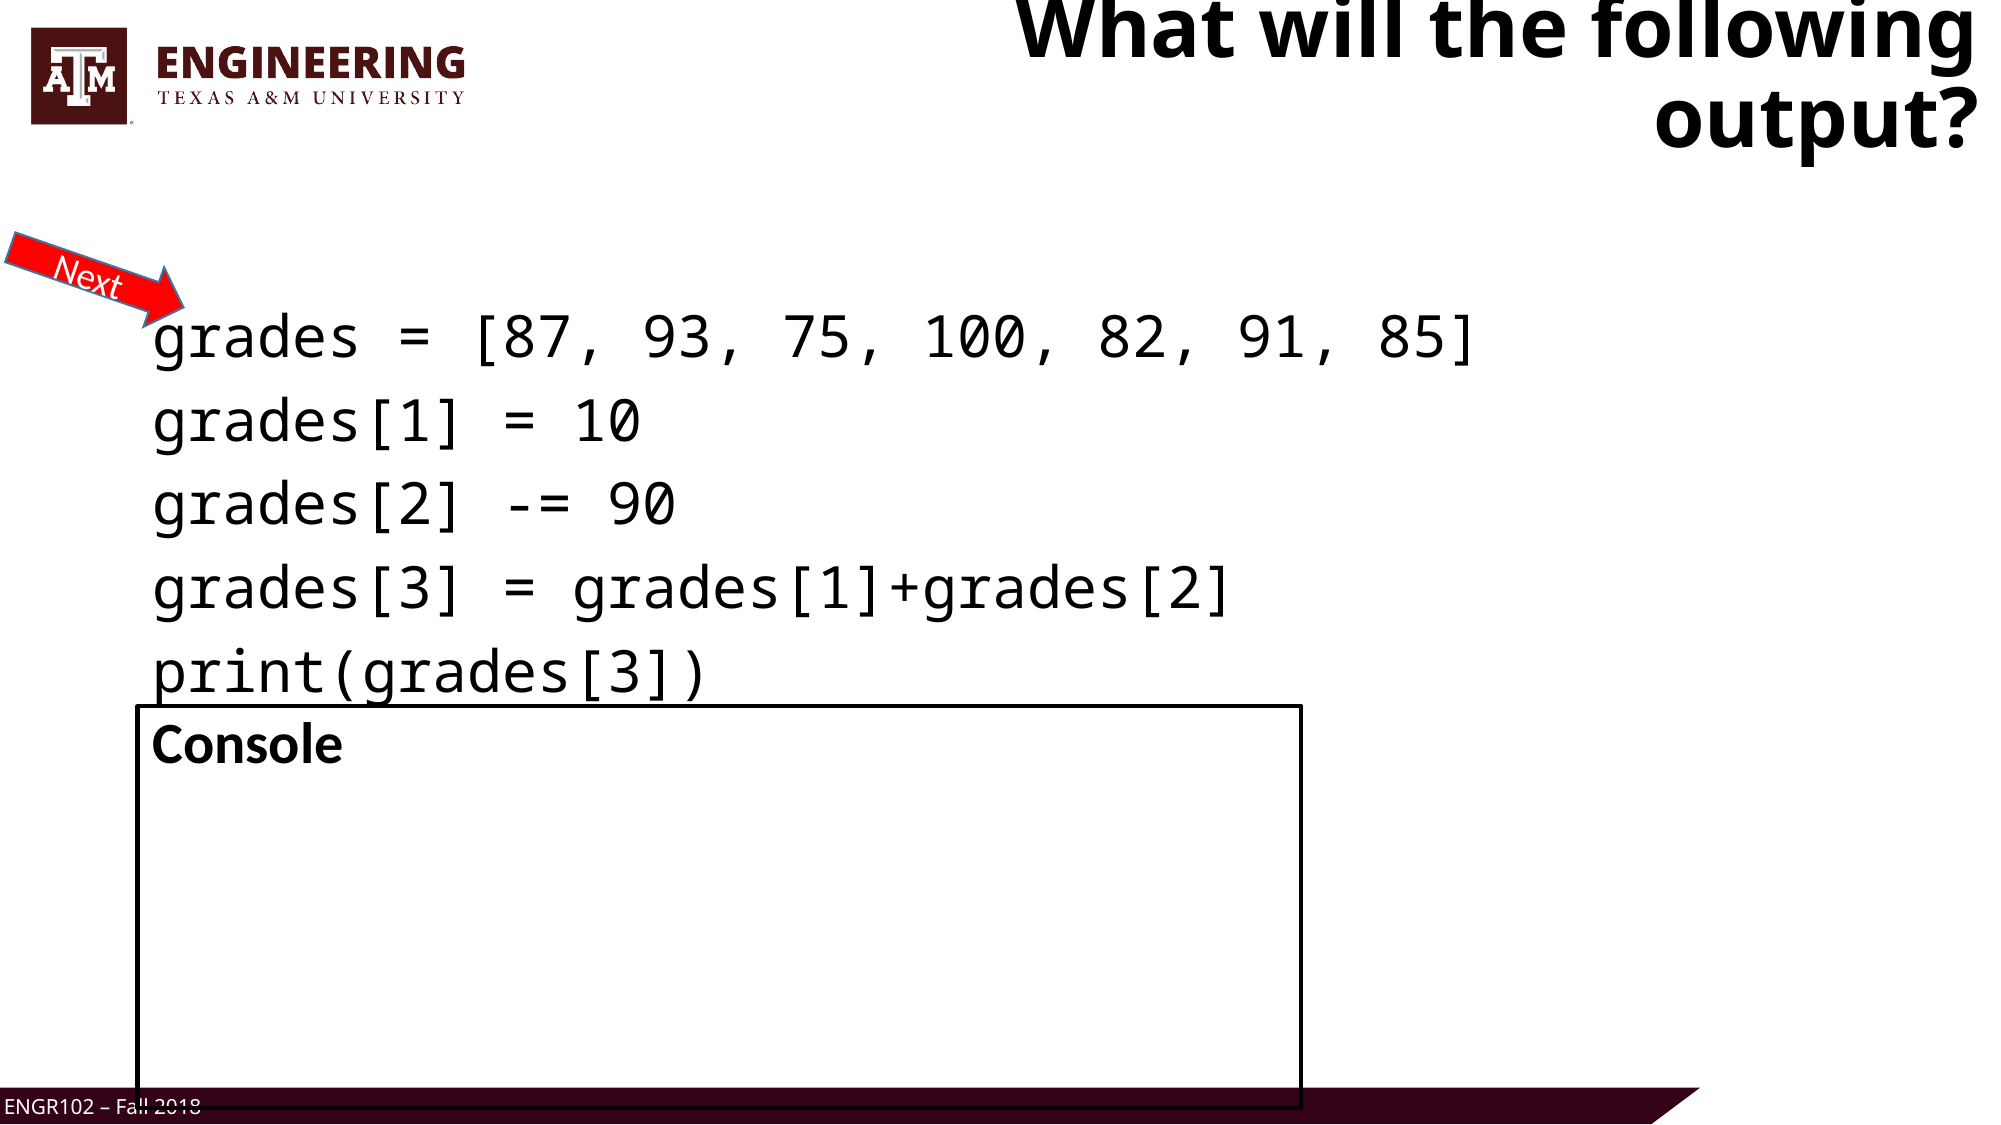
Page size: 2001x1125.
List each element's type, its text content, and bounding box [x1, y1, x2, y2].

title What will the following output? [895, 0, 1995, 151]
picture [24, 21, 474, 130]
text_box Console [137, 706, 1302, 1108]
list grades = [87, 93, 75, 100, 82, 91, 85] grades[1] = 10 grades[2] -= 90 grades[3] = grades[1]+grades[2] print(grades[3]) [137, 299, 1863, 1014]
text_box Next [3, 231, 185, 329]
